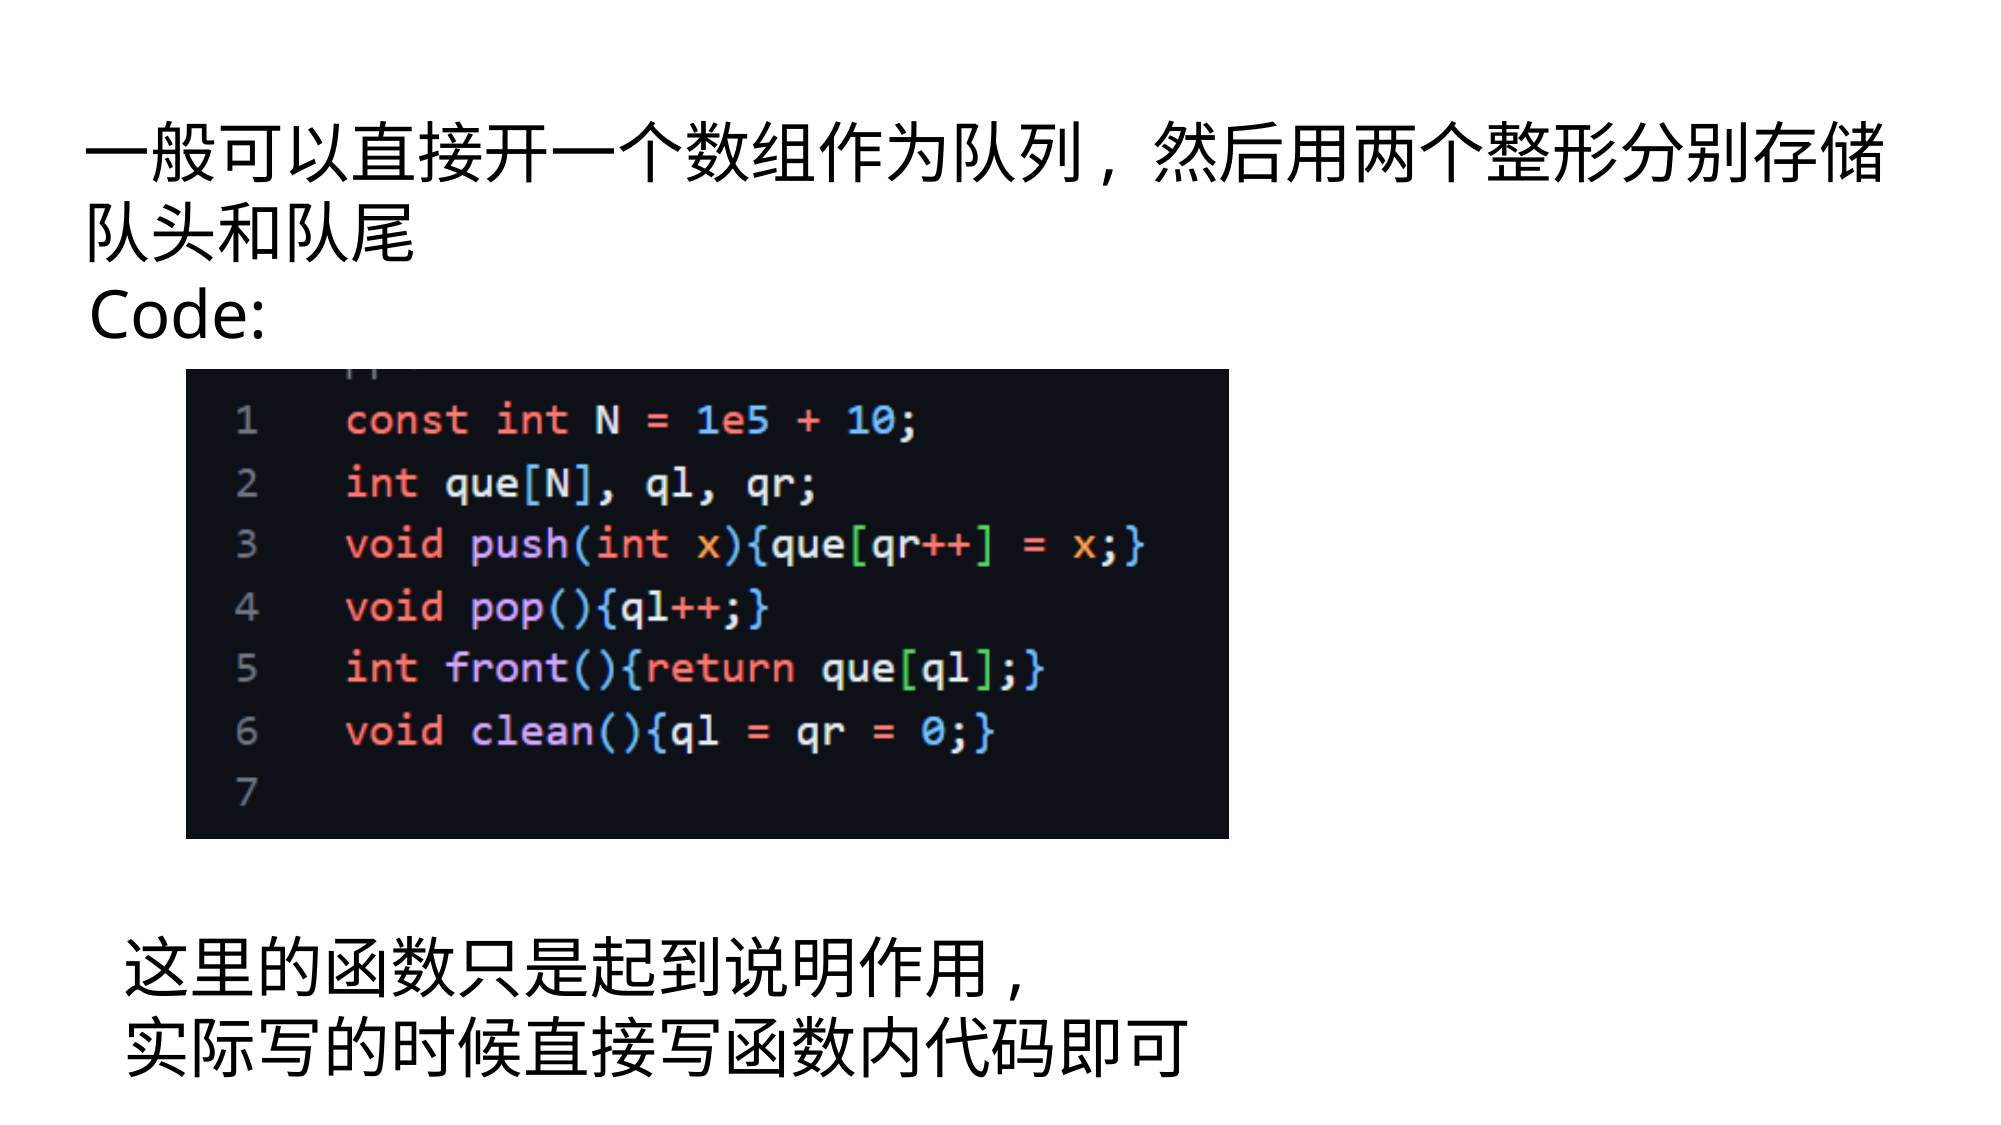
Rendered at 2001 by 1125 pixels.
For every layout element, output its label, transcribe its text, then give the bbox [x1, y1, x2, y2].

text_box 这里的函数只是起到说明作用, 实际写的时候直接写函数内代码即可 [108, 918, 1207, 1094]
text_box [78, 264, 1229, 839]
text_box 一般可以直接开一个数组作为队列, 然后用两个整形分别存储 队头和队尾 [68, 103, 1901, 279]
